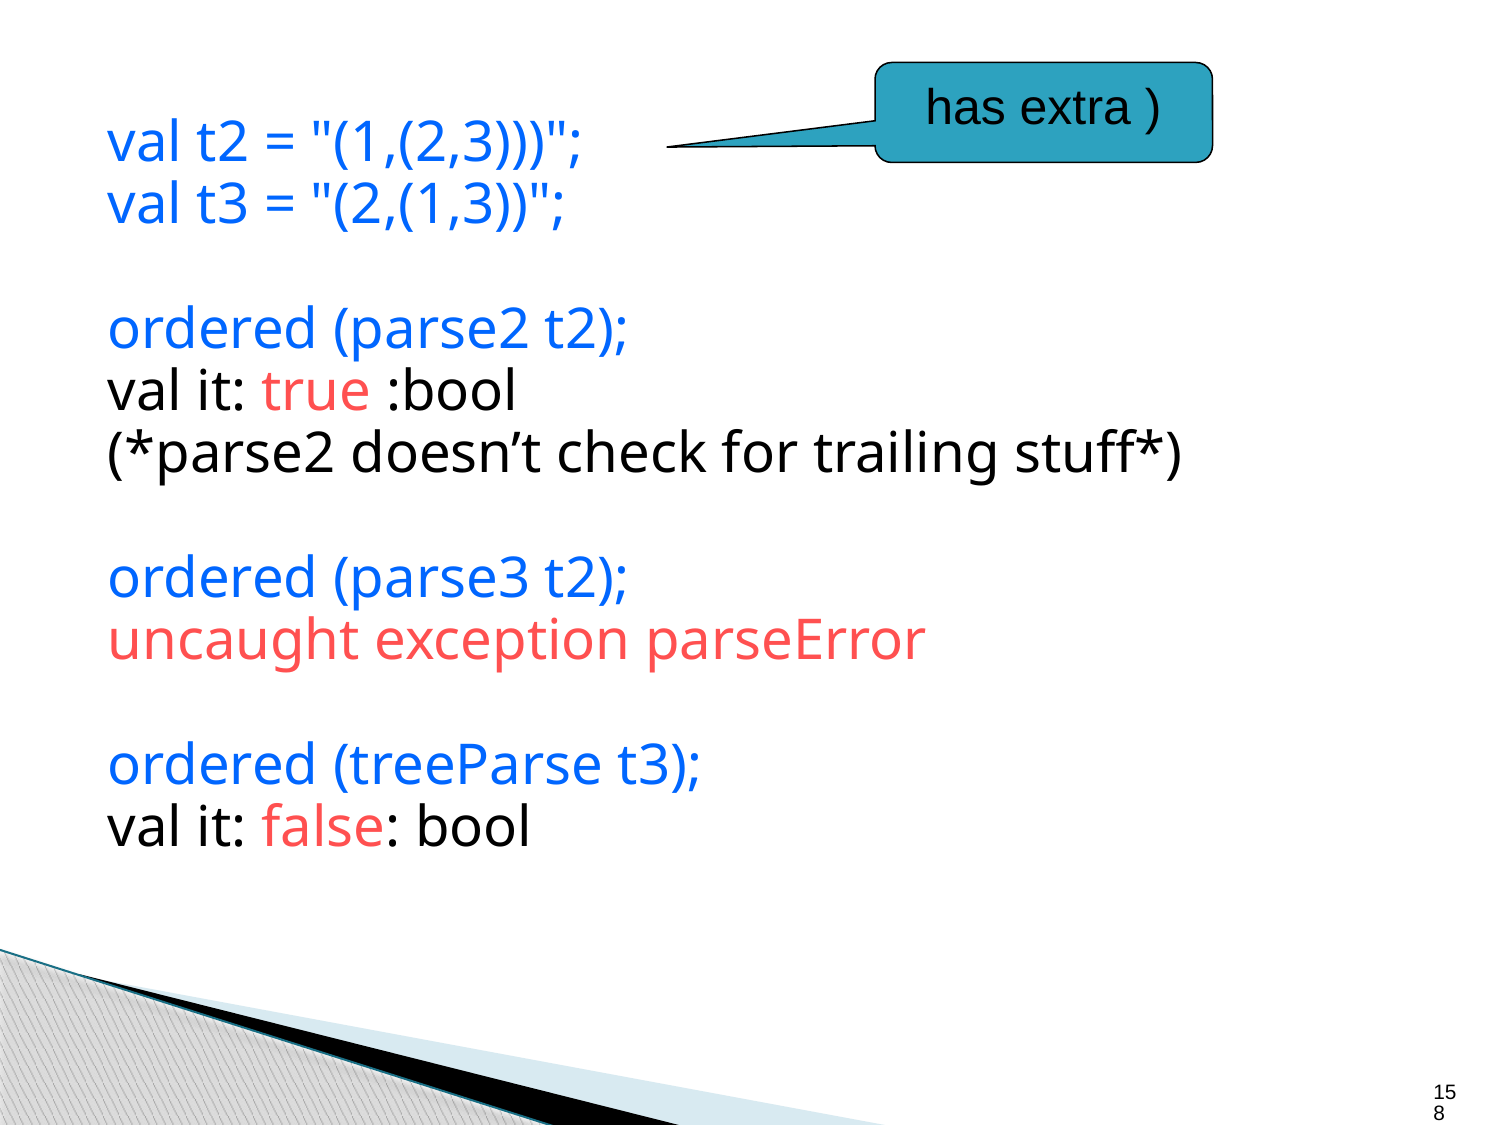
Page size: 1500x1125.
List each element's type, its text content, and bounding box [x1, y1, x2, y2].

slide_number 158 [1418, 1051, 1479, 1112]
text_box has extra ) [666, 62, 1213, 163]
list val t2 = "(1,(2,3)))"; val t3 = "(2,(1,3))"; ordered (parse2 t2); val it: true :bool (*parse2 doesn’t check for trailing stuff*) ordered (parse3 t2); uncaught exception parseError ordered (treeParse t3); val it: false: bool [75, 62, 1425, 1075]
